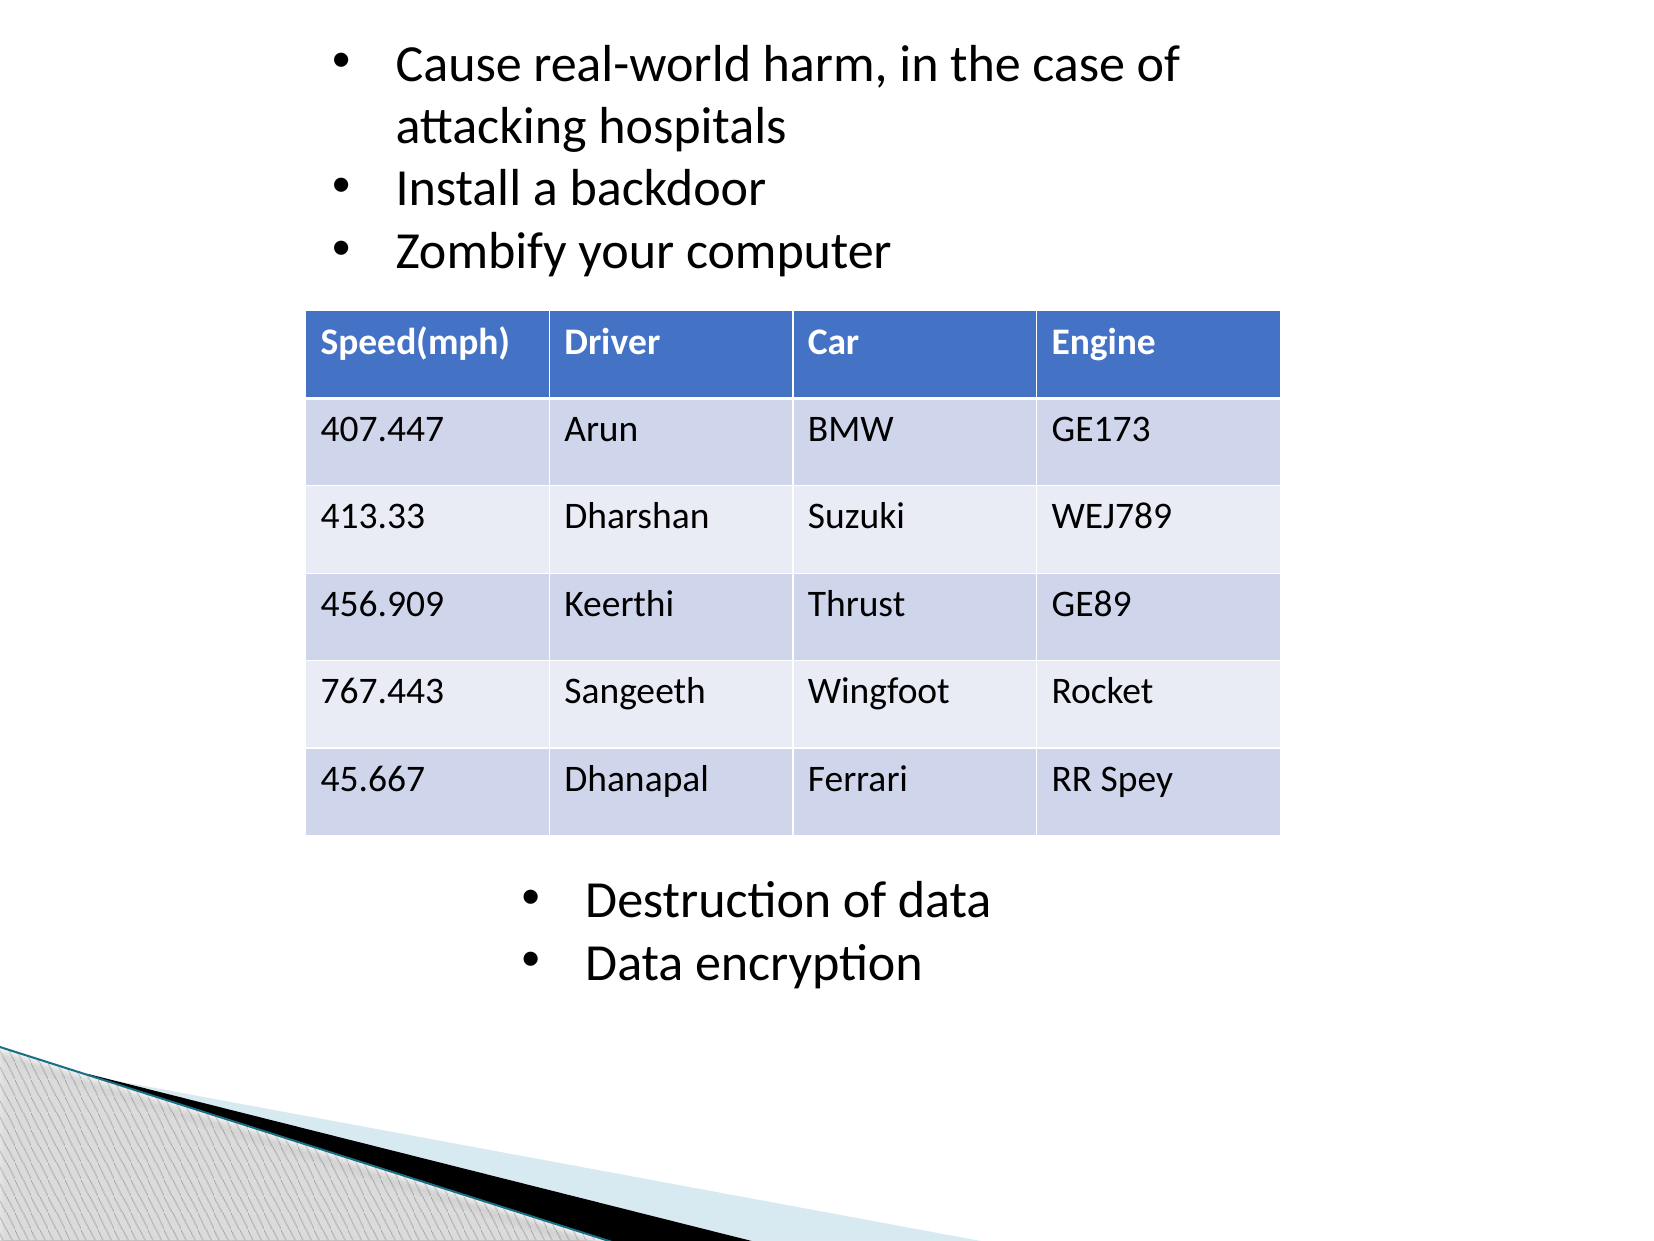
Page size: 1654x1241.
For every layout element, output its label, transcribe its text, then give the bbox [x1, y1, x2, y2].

table_cell 767.443 [306, 661, 549, 747]
table_header Driver [550, 311, 792, 397]
table_cell Wingfoot [794, 661, 1036, 747]
table_cell Keerthi [550, 574, 792, 660]
table_cell Thrust [794, 574, 1036, 660]
table_cell GE89 [1037, 574, 1280, 660]
table_cell 456.909 [306, 574, 549, 660]
table_cell GE173 [1037, 400, 1280, 485]
table_cell Arun [550, 400, 792, 485]
table_header Engine [1037, 311, 1280, 397]
table_cell Sangeeth [550, 661, 792, 747]
table_cell Suzuki [794, 486, 1036, 573]
table_cell WEJ789 [1037, 486, 1280, 573]
table_cell Dharshan [550, 486, 792, 573]
table_cell Ferrari [794, 749, 1036, 835]
table_cell 413.33 [306, 486, 549, 573]
text_box Destruction of data​ Data encryption [495, 857, 1135, 998]
table_cell Rocket [1037, 661, 1280, 747]
table_cell Dhanapal [550, 749, 792, 835]
table_cell RR Spey [1037, 749, 1280, 835]
table_cell BMW [794, 400, 1036, 485]
table_cell 407.447 [306, 400, 549, 485]
table_header Car [794, 311, 1036, 397]
table_header Speed(mph) [306, 311, 549, 397]
table_cell 45.667 [306, 749, 549, 835]
text_box Cause real-world harm, in the case of attacking hospitals​ Install a backdoor​ Zombify your computer [305, 21, 1279, 287]
